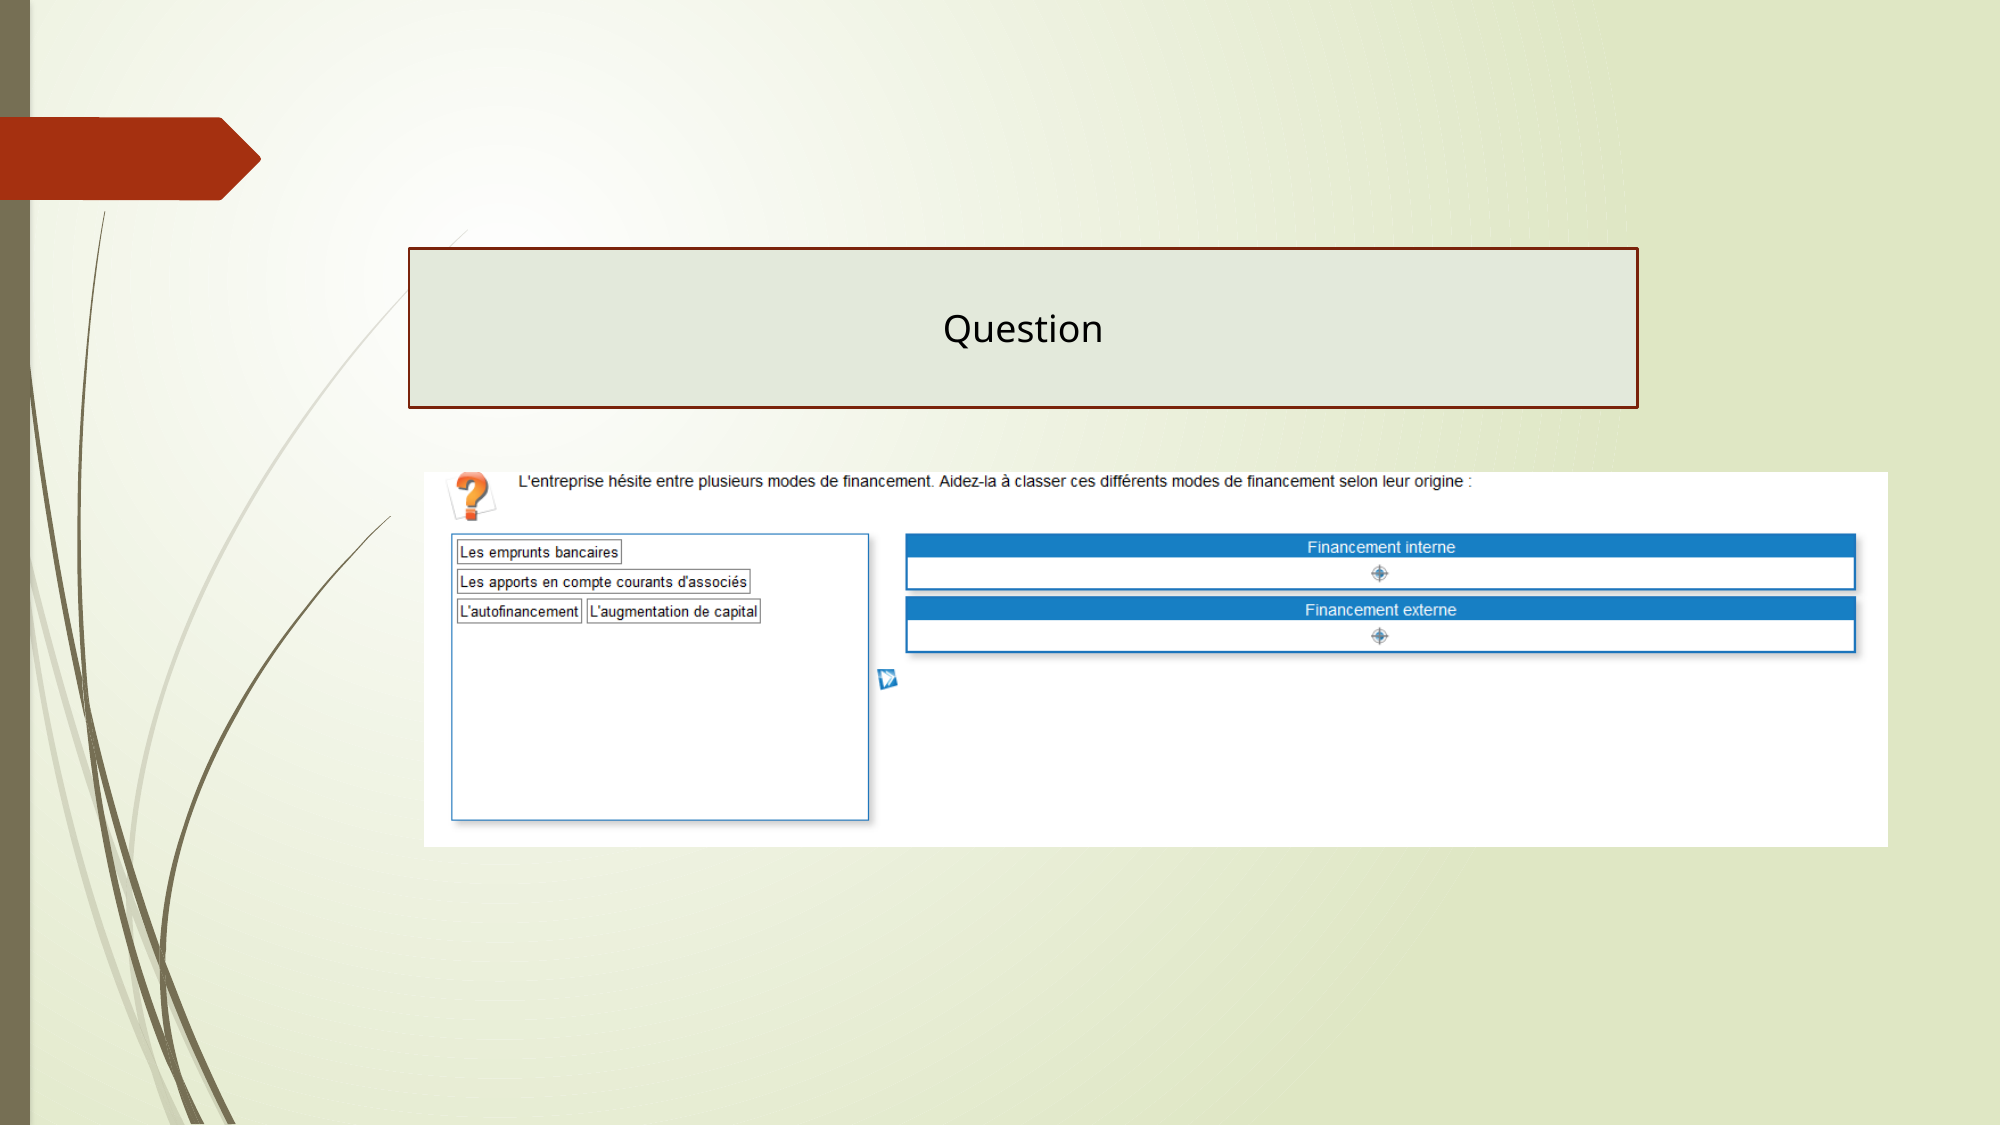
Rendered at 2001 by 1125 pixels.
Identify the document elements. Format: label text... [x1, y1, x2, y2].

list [424, 472, 1888, 848]
text_box Question [408, 247, 1639, 409]
